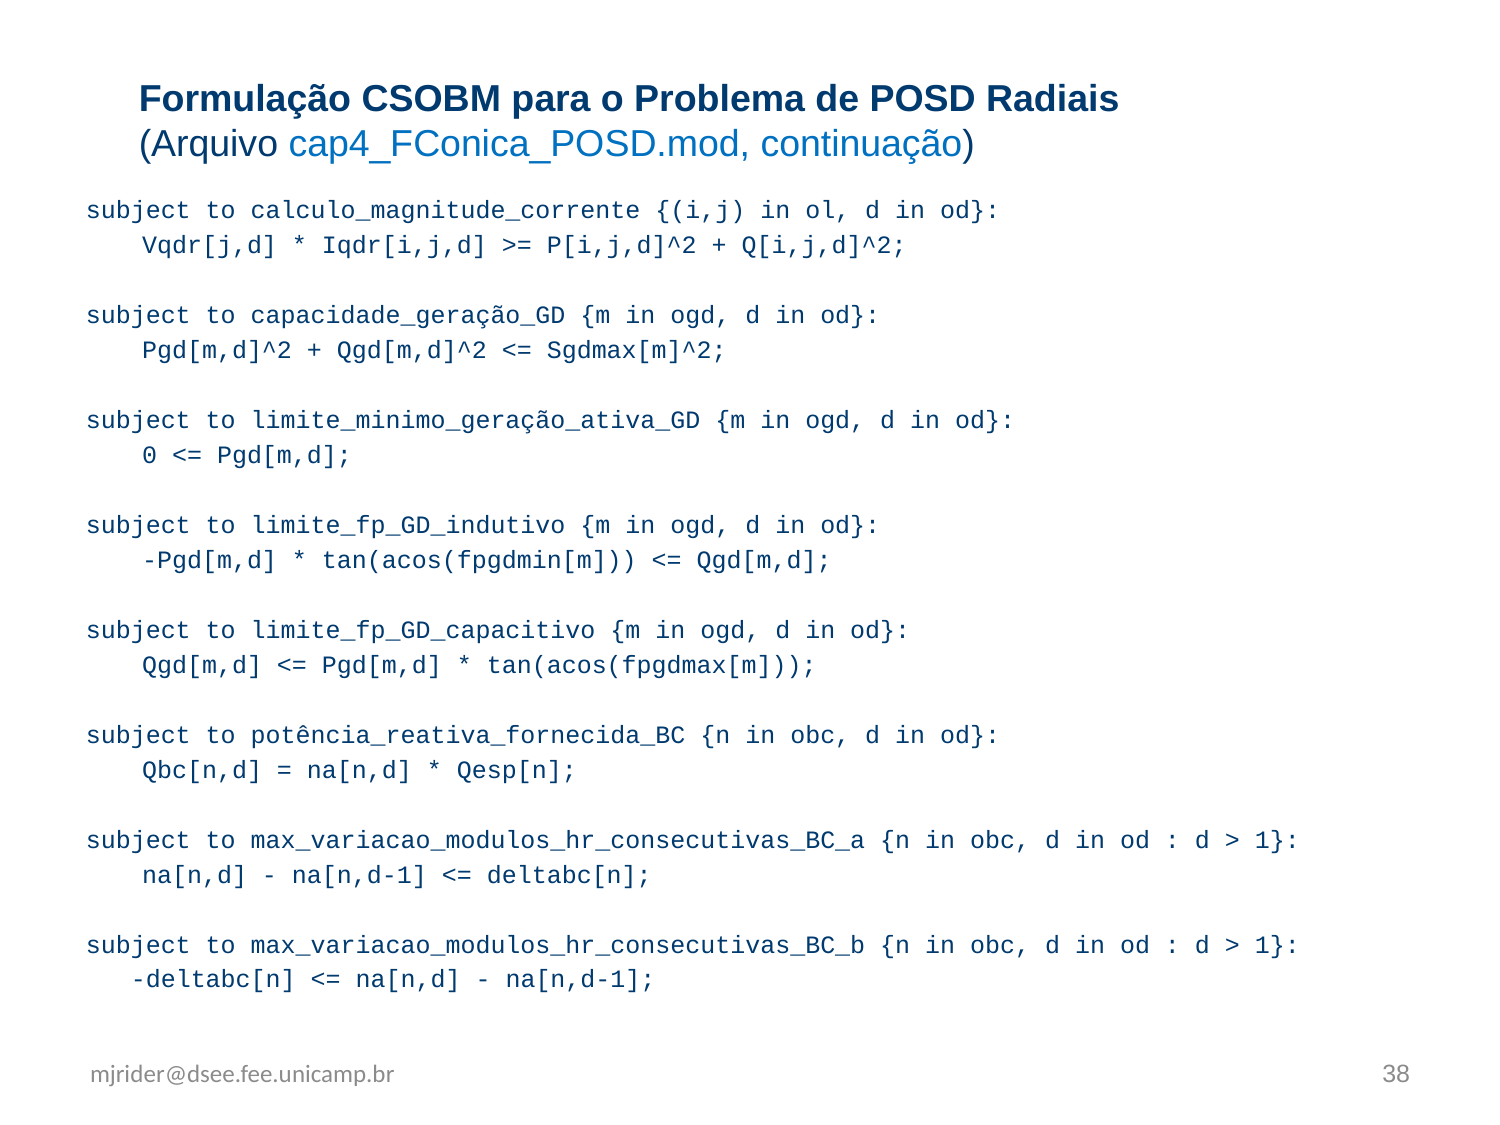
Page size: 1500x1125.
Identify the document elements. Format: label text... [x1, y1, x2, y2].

text_box 38 [1074, 1042, 1425, 1103]
text_box Formulação CSOBM para o Problema de POSD Radiais (Arquivo cap4_FConica_POSD.mod, continuação) [123, 66, 1435, 125]
slide_number mjrider@dsee.fee.unicamp.br [75, 1047, 425, 1103]
text_box subject to calculo_magnitude_corrente {(i,j) in ol, d in od}: Vqdr[j,d] * Iqdr[i,j,d] >= P[i,j,d]^2 + Q[i,j,d]^2; subject to capacidade_geração_GD {m in ogd, d in od}: Pgd[m,d]^2 + Qgd[m,d]^2 <= Sgdmax[m]^2; subject to limite_minimo_geração_ativa_GD {m in ogd, d in od}: 0 <= Pgd[m,d]; subject to limite_fp_GD_indutivo {m in ogd, d in od}: -Pgd[m,d] * tan(acos(fpgdmin[m])) <= Qgd[m,d]; subject to limite_fp_GD_capacitivo {m in ogd, d in od}: Qgd[m,d] <= Pgd[m,d] * tan(acos(fpgdmax[m])); subject to potência_reativa_fornecida_BC {n in obc, d in od}: Qbc[n,d] = na[n,d] * Qesp[n]; subject to max_variacao_modulos_hr_consecutivas_BC_a {n in obc, d in od : d > 1}: na[n,d] - na[n,d-1] <= deltabc[n]; subject to max_variacao_modulos_hr_consecutivas_BC_b {n in obc, d in od : d > 1}: -deltabc[n] <= na[n,d] - na[n,d-1]; [70, 186, 1424, 1047]
